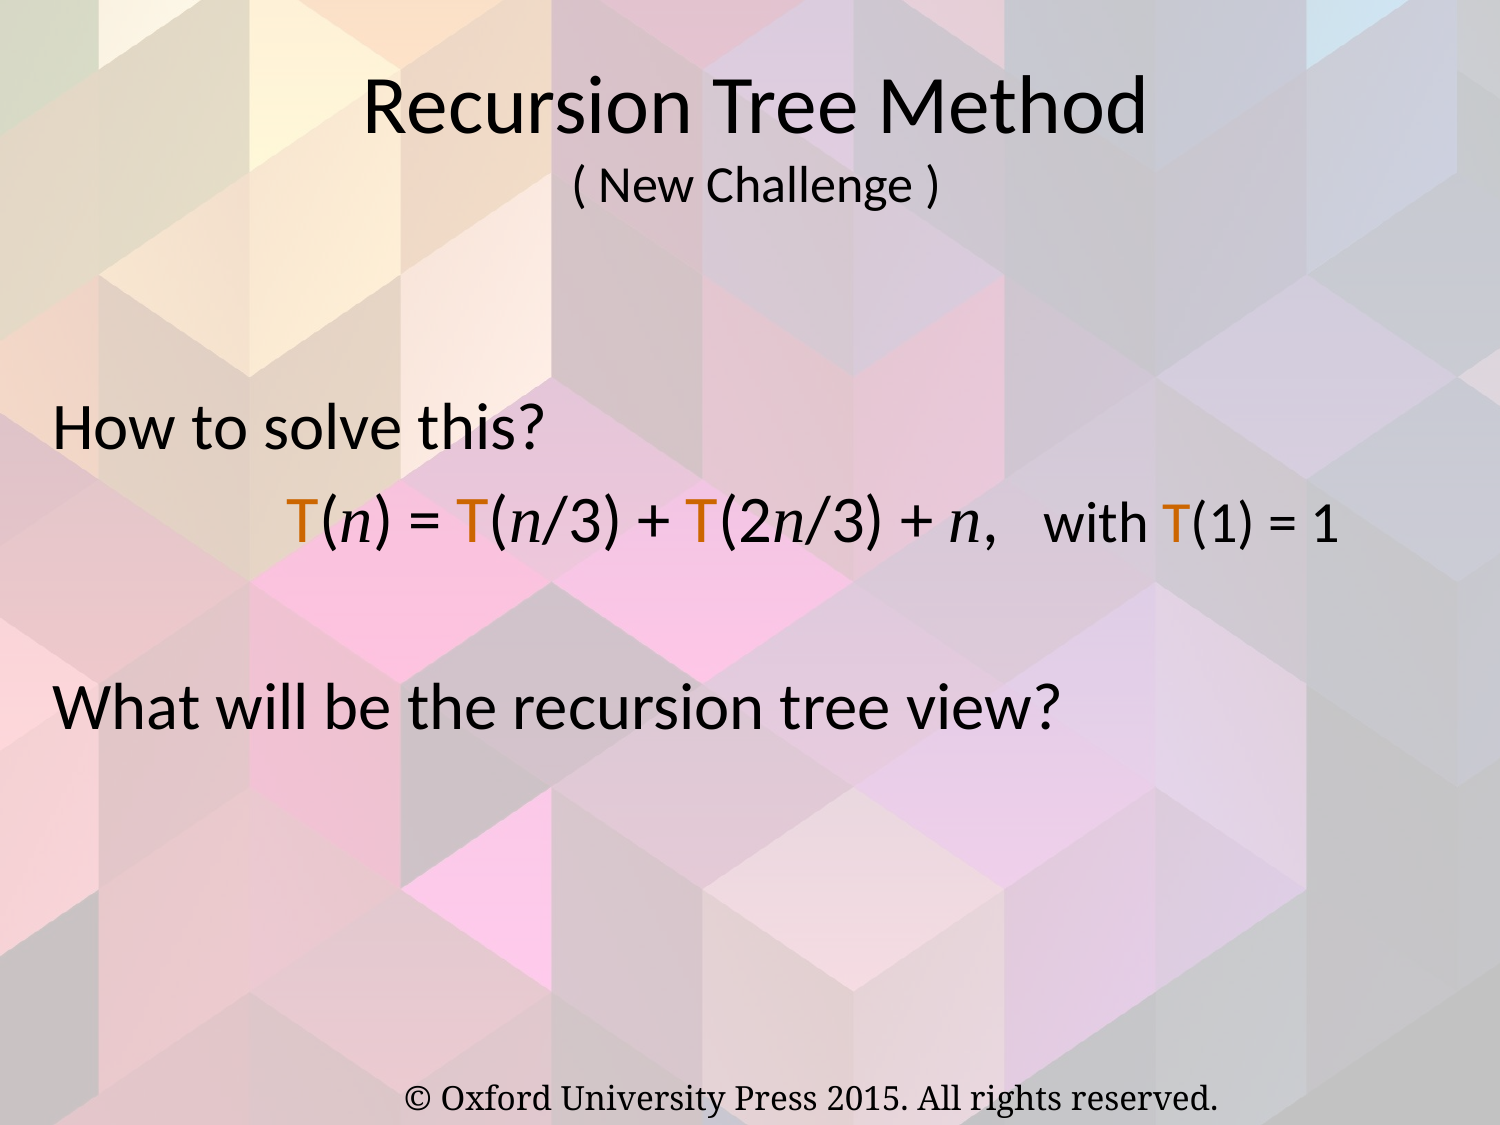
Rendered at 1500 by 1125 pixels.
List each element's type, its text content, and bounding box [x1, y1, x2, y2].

title Recursion Tree Method ( New Challenge ) [75, 37, 1438, 225]
list How to solve this? T(n) = T(n/3) + T(2n/3) + n, with T(1) = 1 What will be the recursion tree view? [37, 375, 1475, 813]
